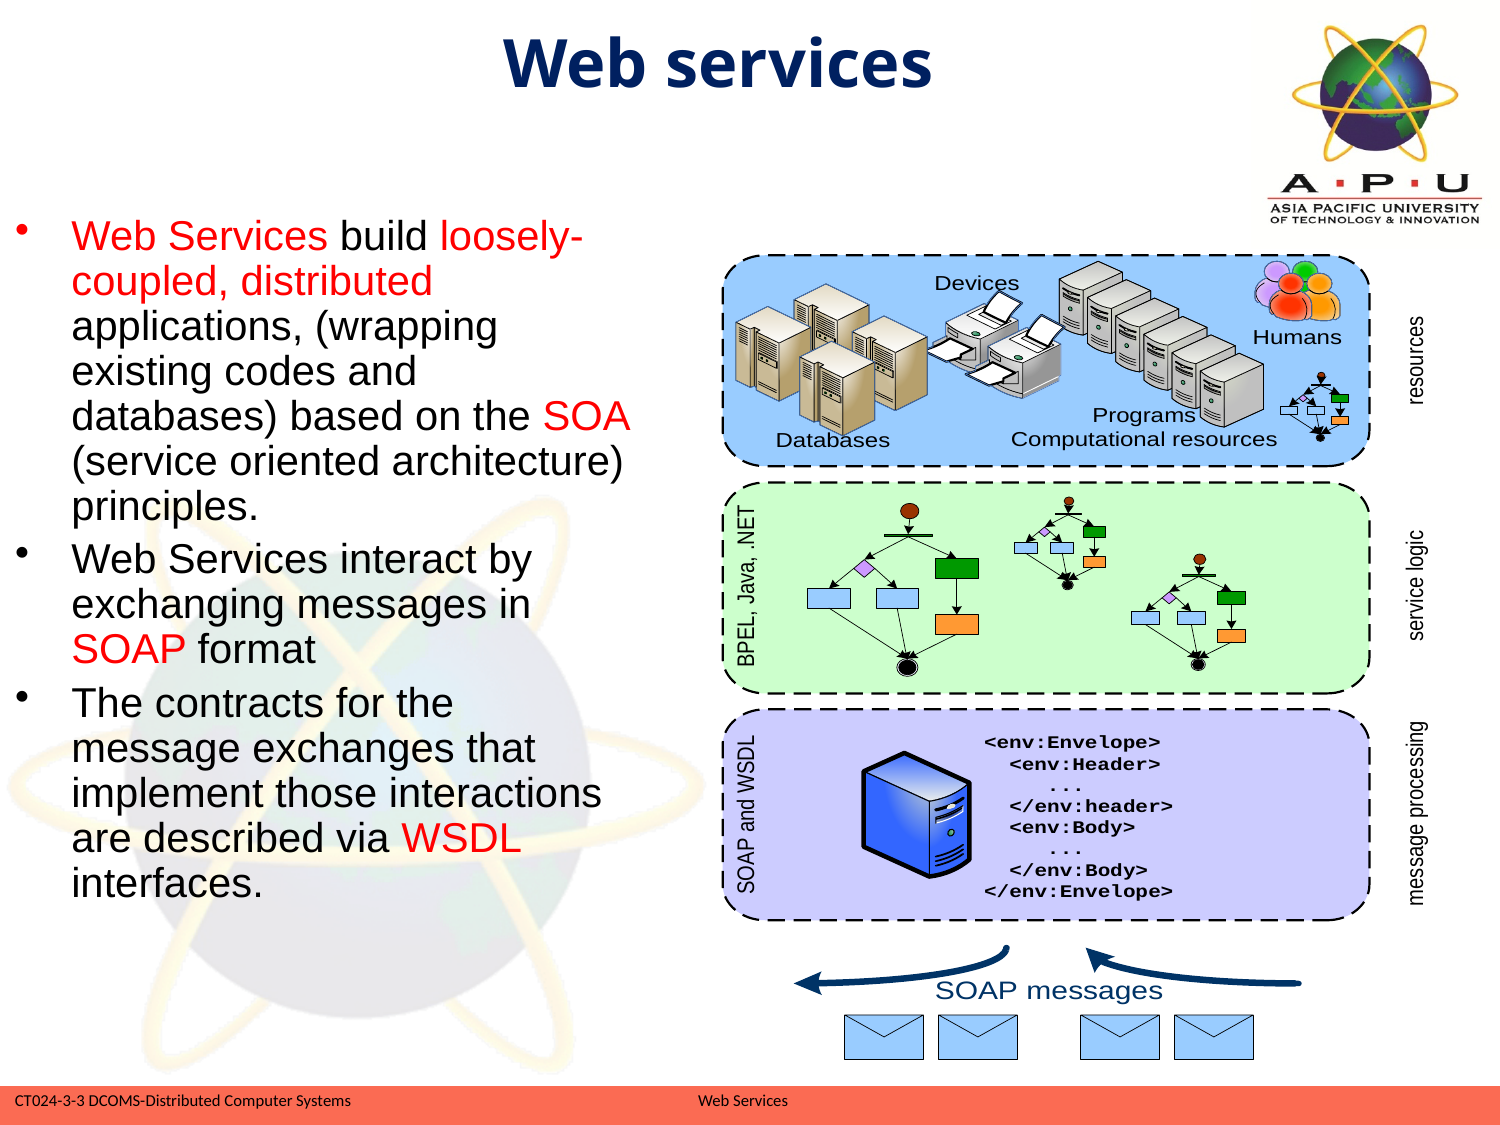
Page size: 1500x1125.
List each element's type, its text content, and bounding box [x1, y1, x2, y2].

picture [1251, 0, 1500, 249]
list Web Services build loosely-coupled, distributed applications, (wrapping existing codes and databases) based on the SOA (service oriented architecture) principles. Web Services interact by exchanging messages in SOAP format The contracts for the message exchanges that implement those interactions are described via WSDL interfaces. [0, 207, 650, 943]
picture [717, 251, 1435, 1061]
title Web services [387, 0, 1050, 122]
